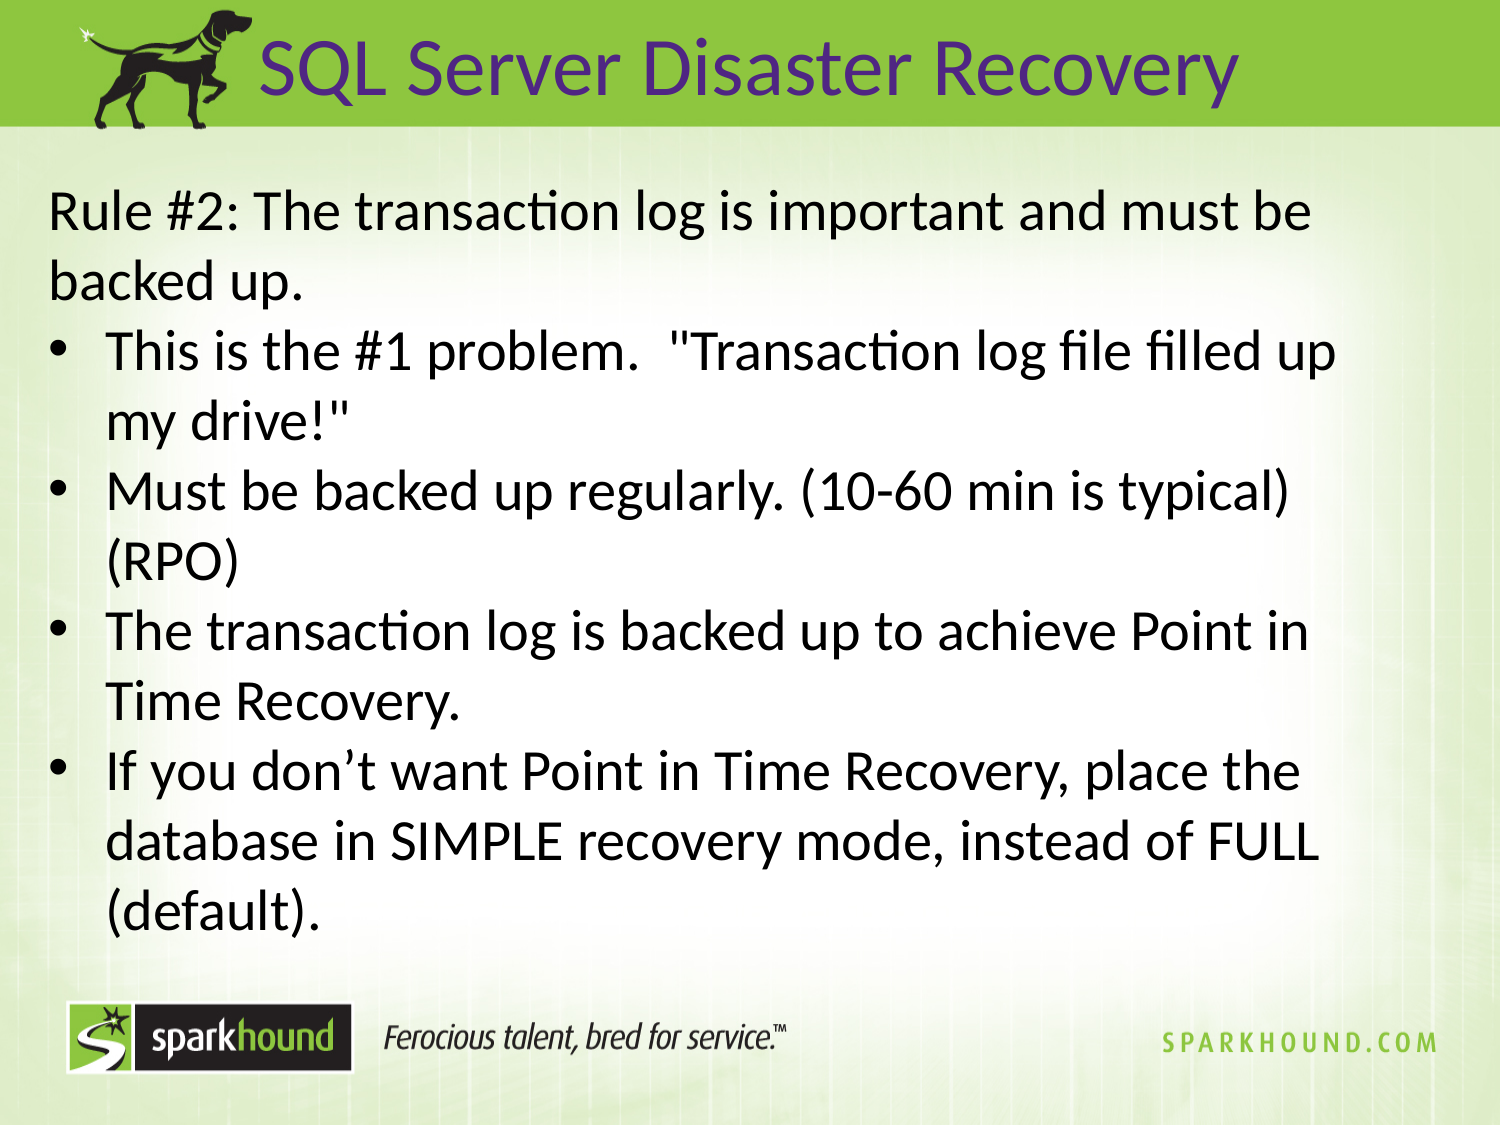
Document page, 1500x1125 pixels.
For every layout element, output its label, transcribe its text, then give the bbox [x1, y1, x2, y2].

picture [0, 125, 1500, 1125]
text_box Rule #2: The transaction log is important and must be backed up. This is the #1 problem. "Transaction log file filled up my drive!" Must be backed up regularly. (10-60 min is typical) (RPO) The transaction log is backed up to achieve Point in Time Recovery. If you don’t want Point in Time Recovery, place the database in SIMPLE recovery mode, instead of FULL (default). [34, 164, 1412, 1029]
text_box SQL Server Disaster Recovery [0, 0, 1500, 125]
